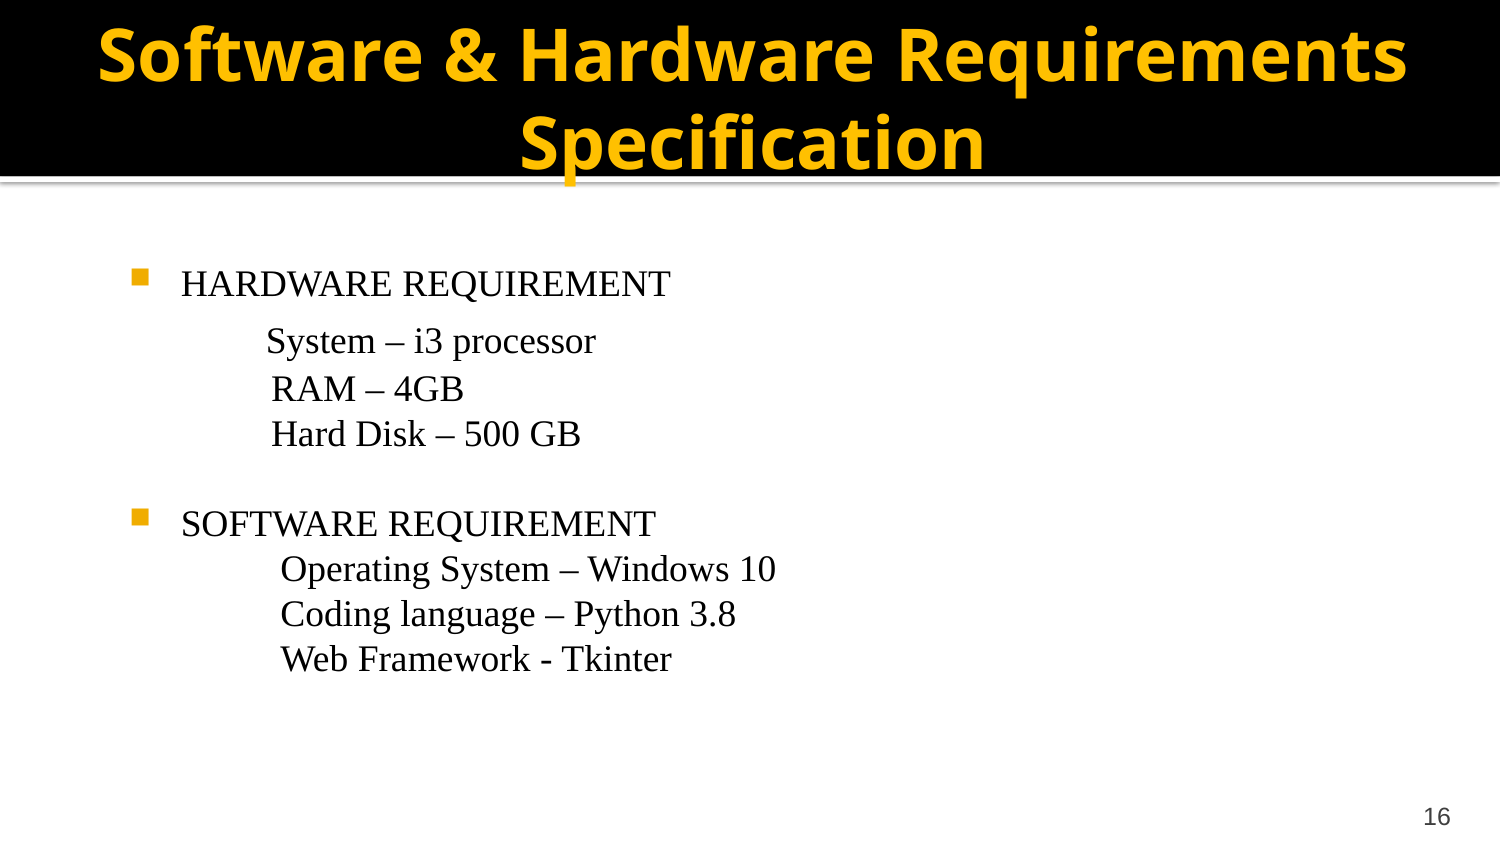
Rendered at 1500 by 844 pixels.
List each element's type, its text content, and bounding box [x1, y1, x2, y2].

title Software & Hardware Requirements Specification [75, 19, 1425, 174]
slide_number 16 [1345, 796, 1467, 831]
text_box HARDWARE REQUIREMENT System – i3 processor RAM – 4GB Hard Disk – 500 GB SOFTWARE REQUIREMENT Operating System – Windows 10 Coding language – Python 3.8 Web Framework - Tkinter [99, 243, 1450, 785]
list [74, 218, 1426, 760]
